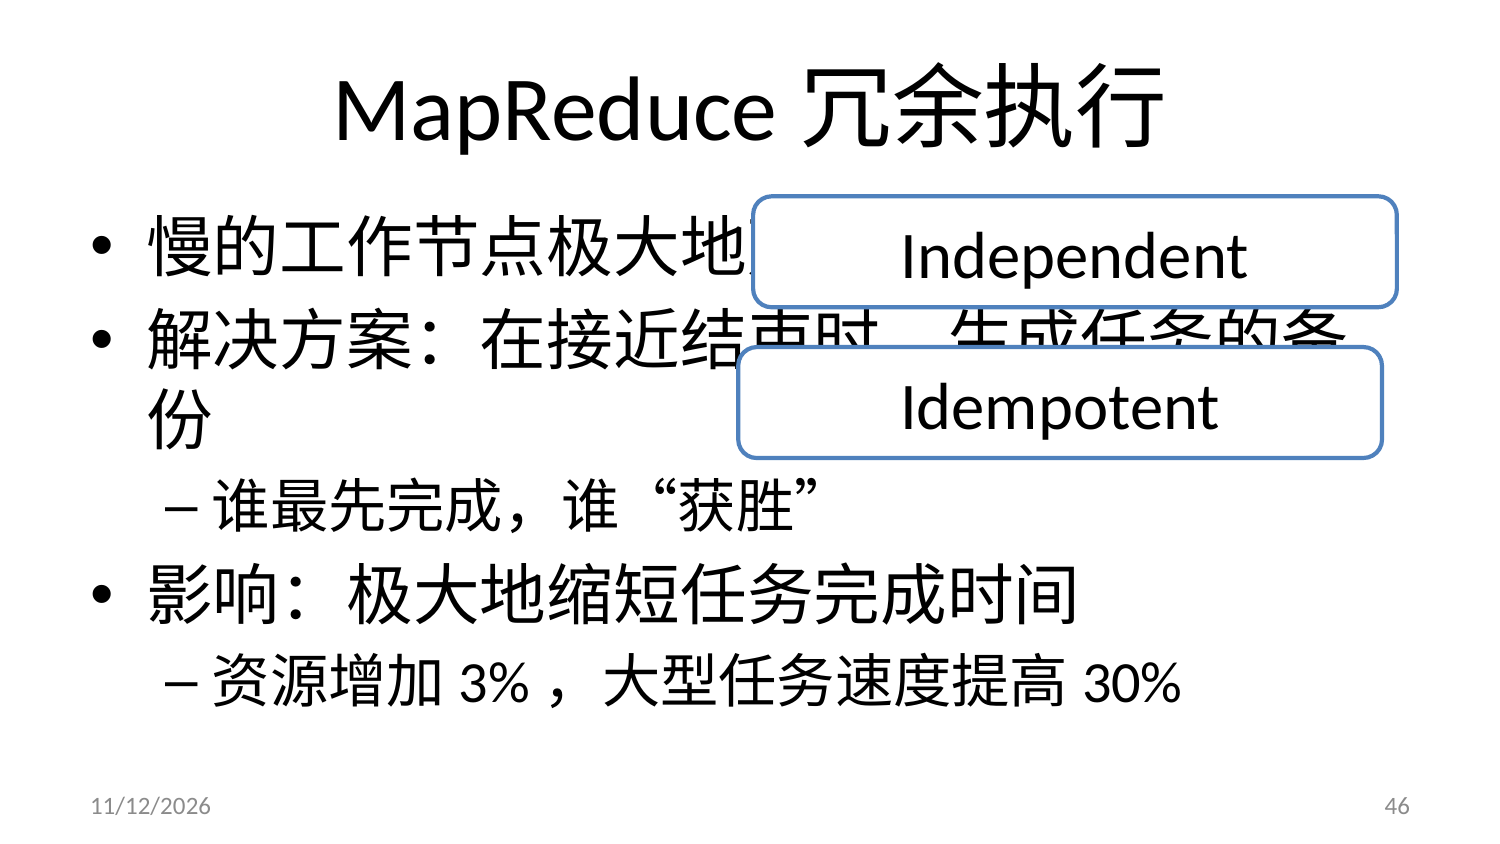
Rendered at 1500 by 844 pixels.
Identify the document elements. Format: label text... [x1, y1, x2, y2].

text_box Independent [751, 194, 1399, 310]
slide_number 46 [1074, 782, 1425, 827]
text_box Idempotent [736, 344, 1385, 461]
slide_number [75, 782, 425, 827]
list 慢的工作节点极大地延长完成时间 解决方案：在接近结束时，生成任务的备份 谁最先完成，谁“获胜” 影响：极大地缩短任务完成时间 资源增加3%，大型任务速度提高30% [75, 196, 1425, 754]
title MapReduce冗余执行 [75, 33, 1425, 175]
